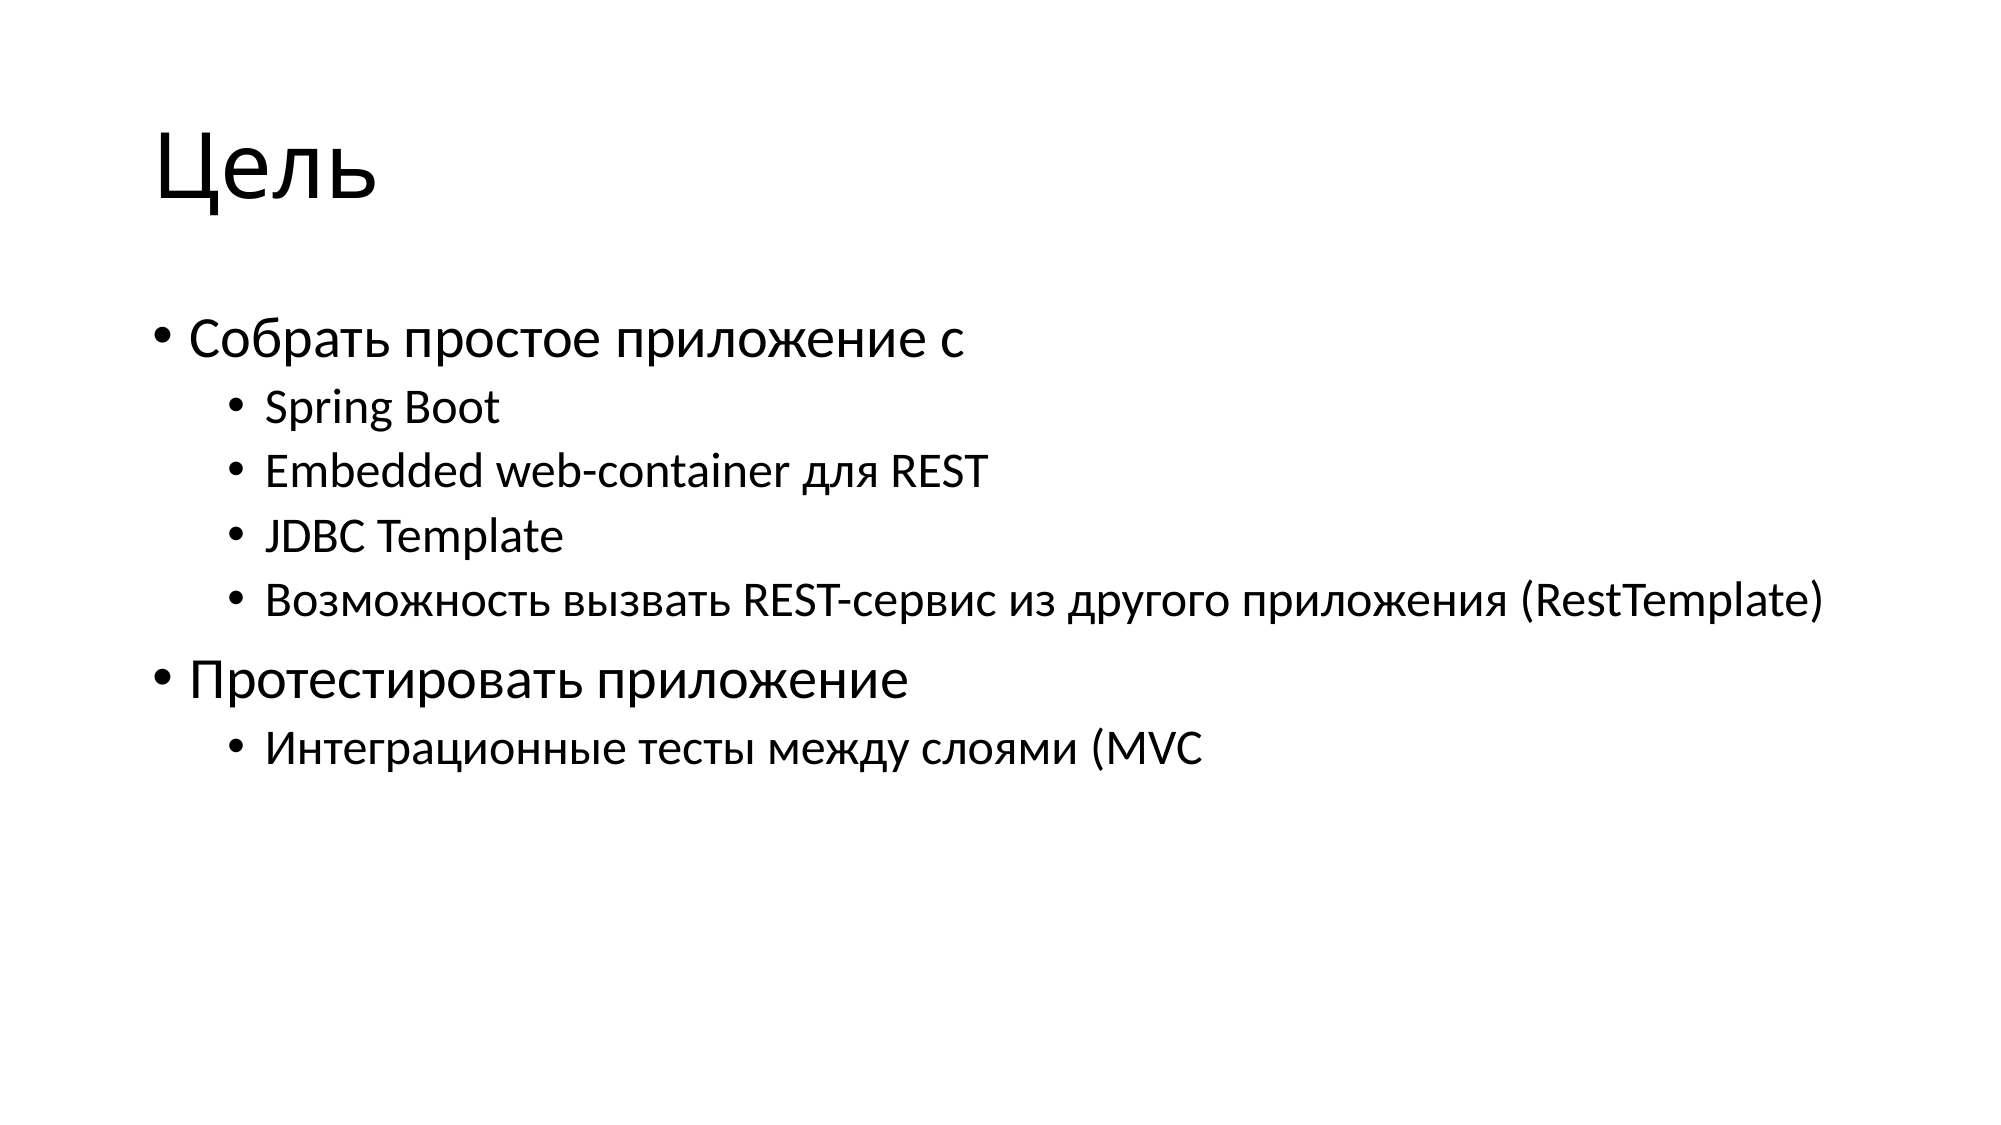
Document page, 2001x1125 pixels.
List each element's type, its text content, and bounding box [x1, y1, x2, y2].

title Цель [137, 59, 1863, 278]
list Собрать простое приложение с Spring Boot Embedded web-container для REST JDBC Template Возможность вызвать REST-сервис из другого приложения (RestTemplate) Протестировать приложение Интеграционные тесты между слоями (MVC [137, 299, 1863, 1014]
